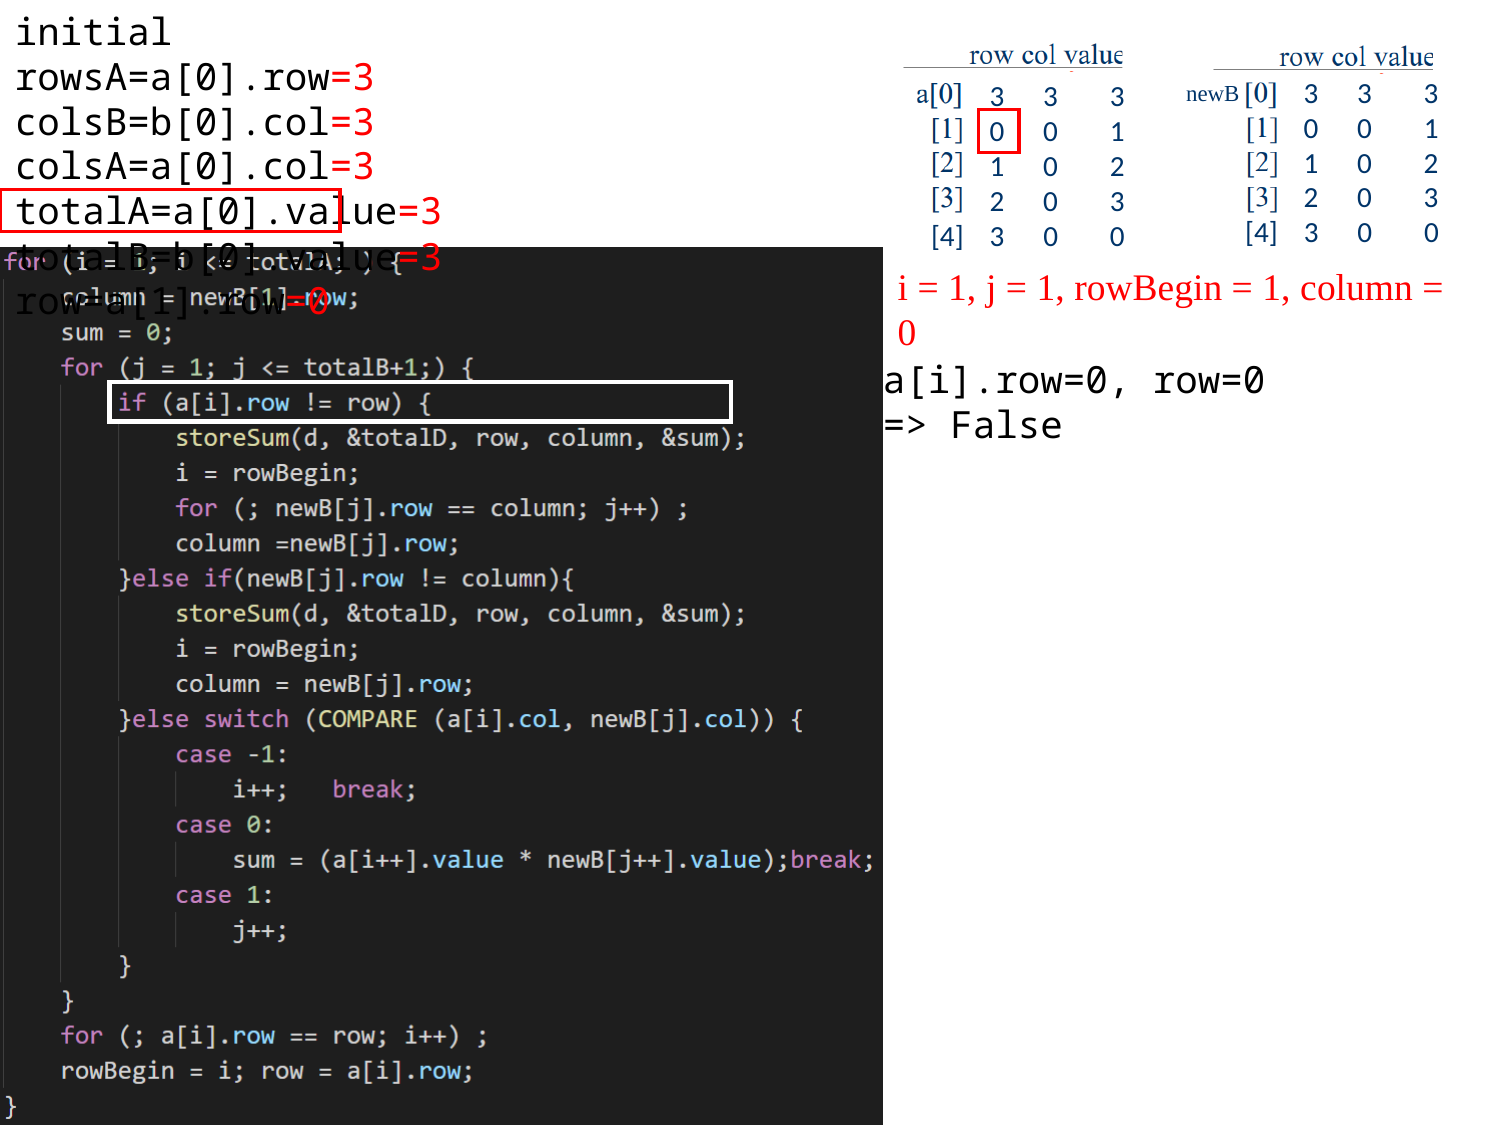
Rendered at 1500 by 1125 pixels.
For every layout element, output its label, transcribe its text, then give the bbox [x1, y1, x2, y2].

text_box a[i].row=0, row=0 => False [883, 361, 1303, 454]
text_box [0, 188, 341, 233]
picture [0, 247, 883, 1125]
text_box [1170, 40, 1488, 259]
text_box initial rowsA=a[0].row=3 colsB=b[0].col=3 colsA=a[0].col=3 totalA=a[0].value=3 totalB=b[0].value=3 row=a[1].row=0 [0, 0, 861, 247]
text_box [889, 40, 1174, 262]
text_box i = 1, j = 1, rowBegin = 1, column = 0 [883, 255, 1486, 361]
